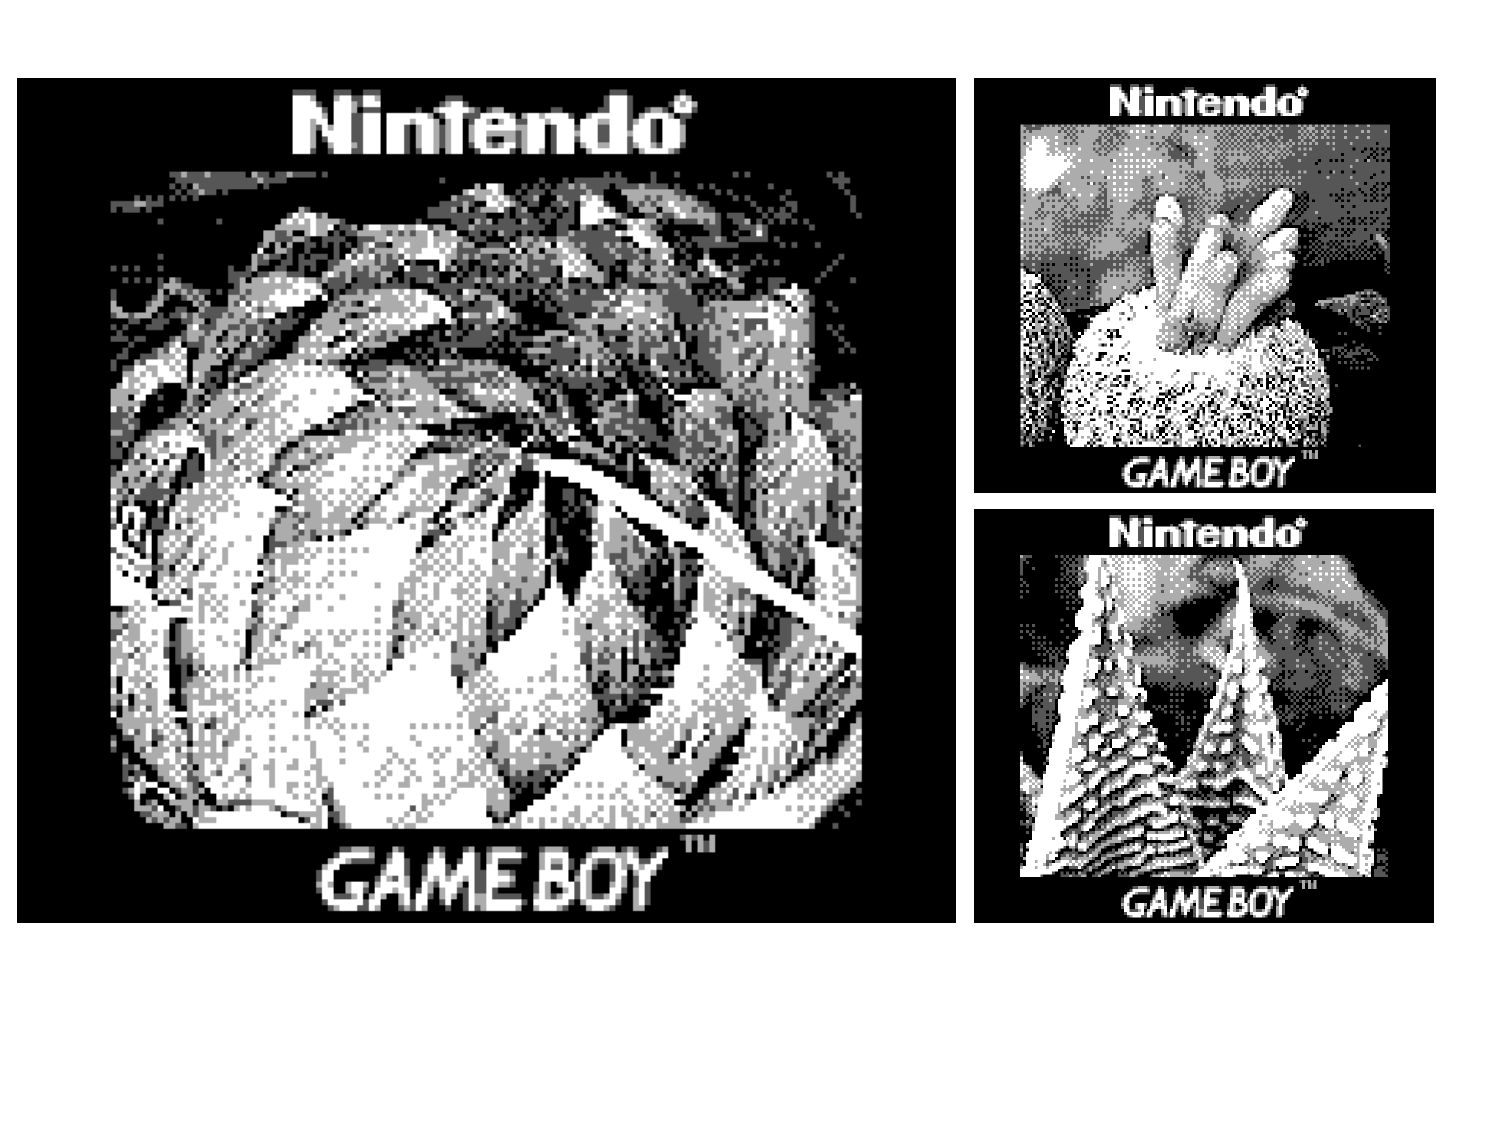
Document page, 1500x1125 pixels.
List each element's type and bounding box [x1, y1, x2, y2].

picture [17, 77, 957, 923]
picture [974, 509, 1434, 924]
picture [974, 77, 1436, 494]
